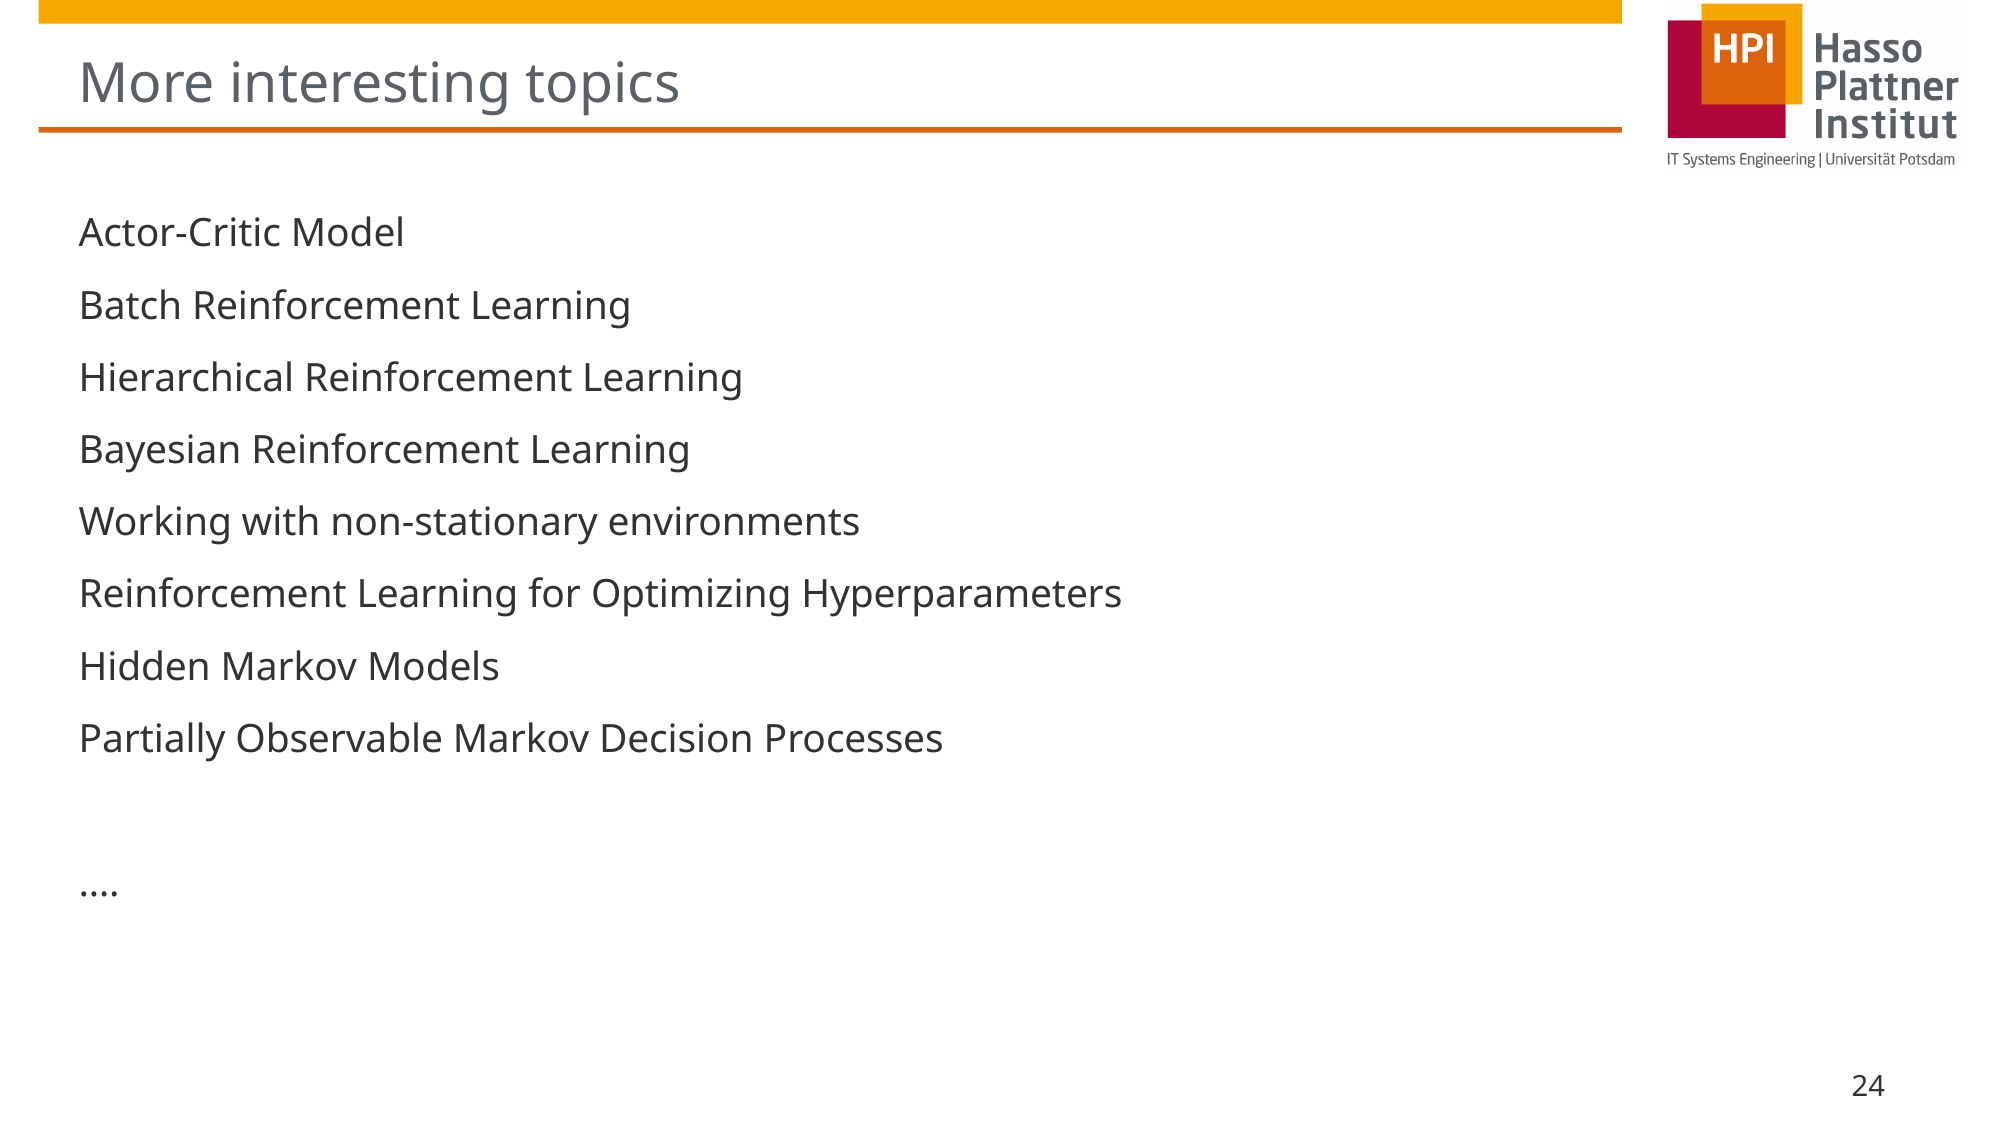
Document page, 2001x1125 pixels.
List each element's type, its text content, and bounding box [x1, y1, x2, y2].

title More interesting topics [78, 23, 1583, 115]
picture [1664, 0, 1965, 170]
list Actor-Critic Model Batch Reinforcement Learning Hierarchical Reinforcement Learning Bayesian Reinforcement Learning Working with non-stationary environments Reinforcement Learning for Optimizing Hyperparameters Hidden Markov Models Partially Observable Markov Decision Processes …. [78, 199, 1961, 913]
slide_number 24 [1834, 1064, 1961, 1107]
